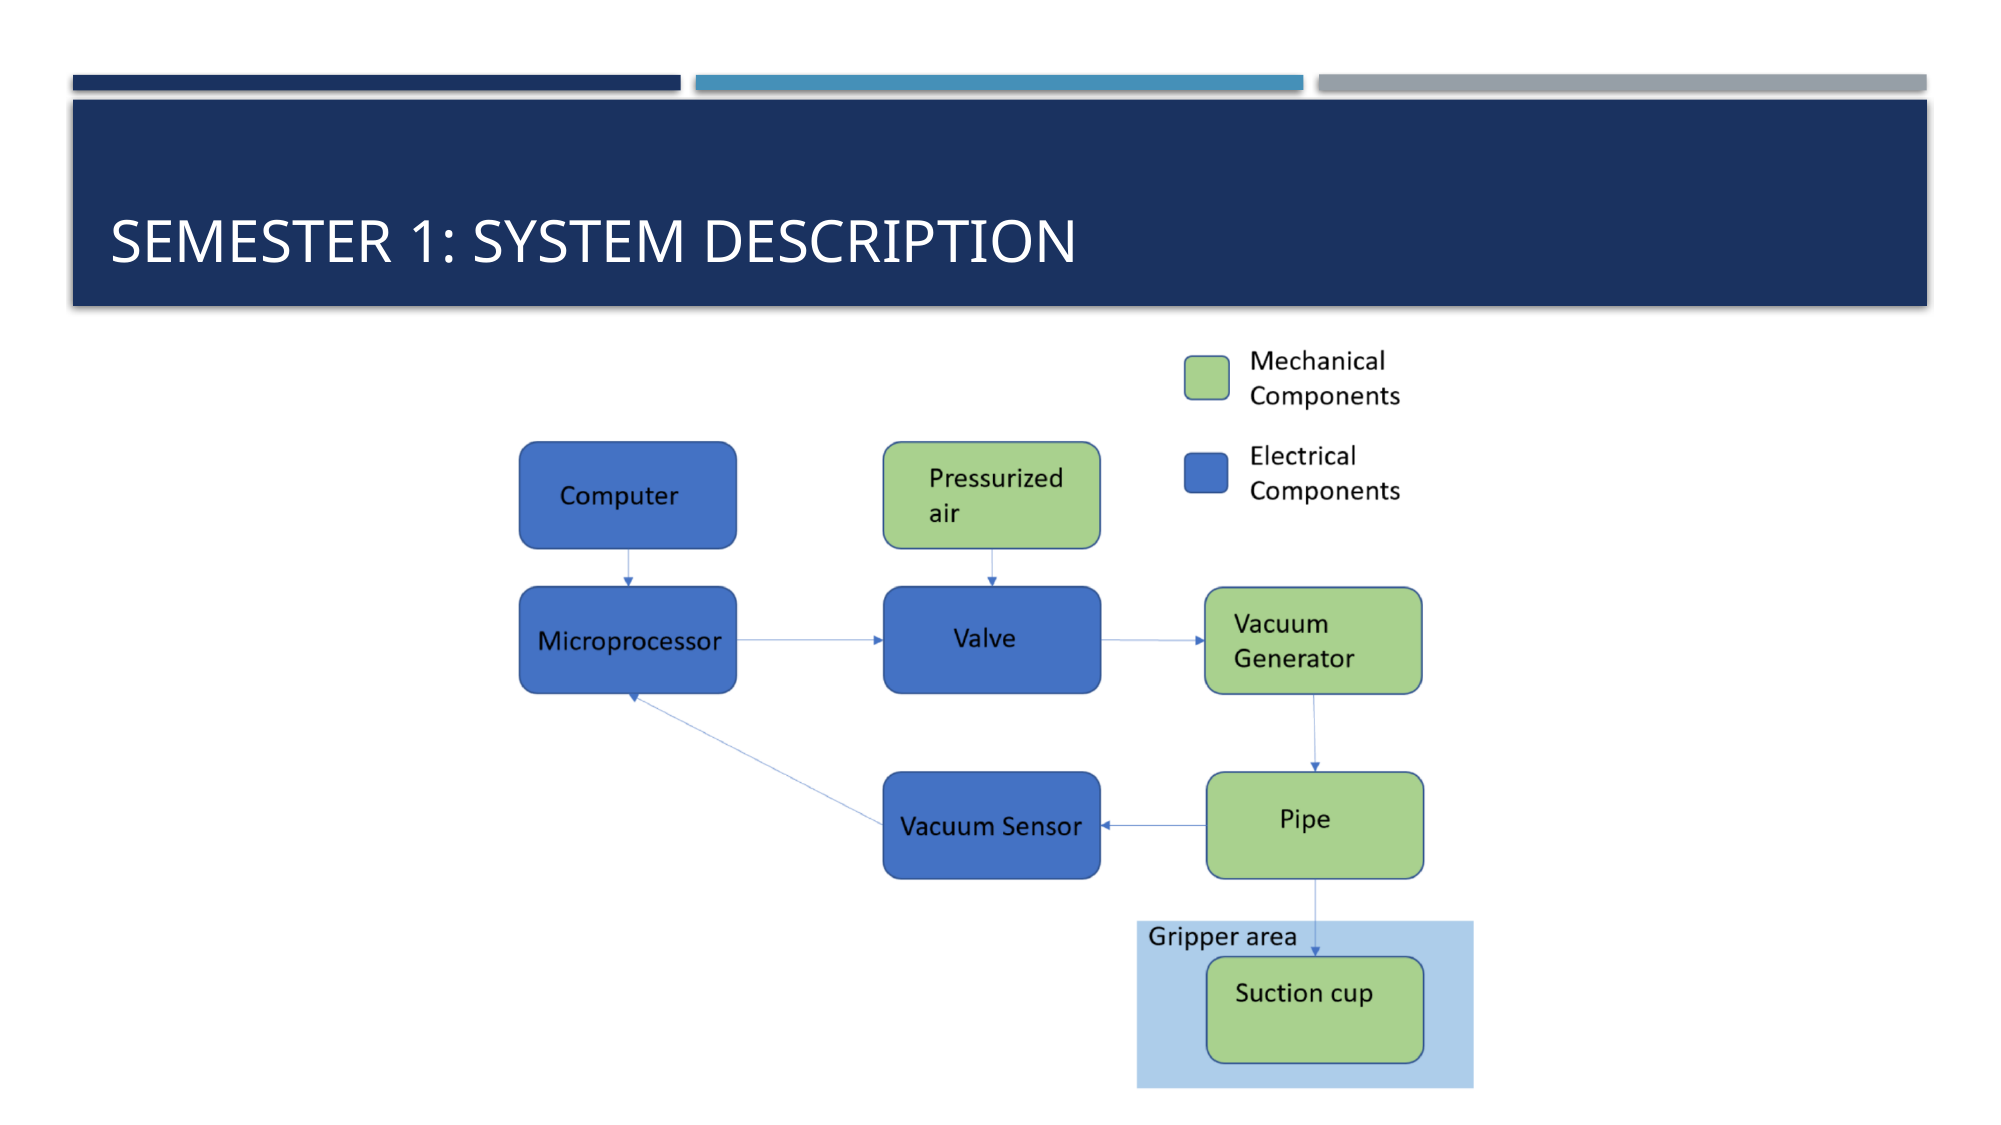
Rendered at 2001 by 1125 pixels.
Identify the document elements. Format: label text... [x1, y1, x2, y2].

picture [494, 324, 1506, 1112]
title Semester 1: System description [95, 119, 1905, 282]
